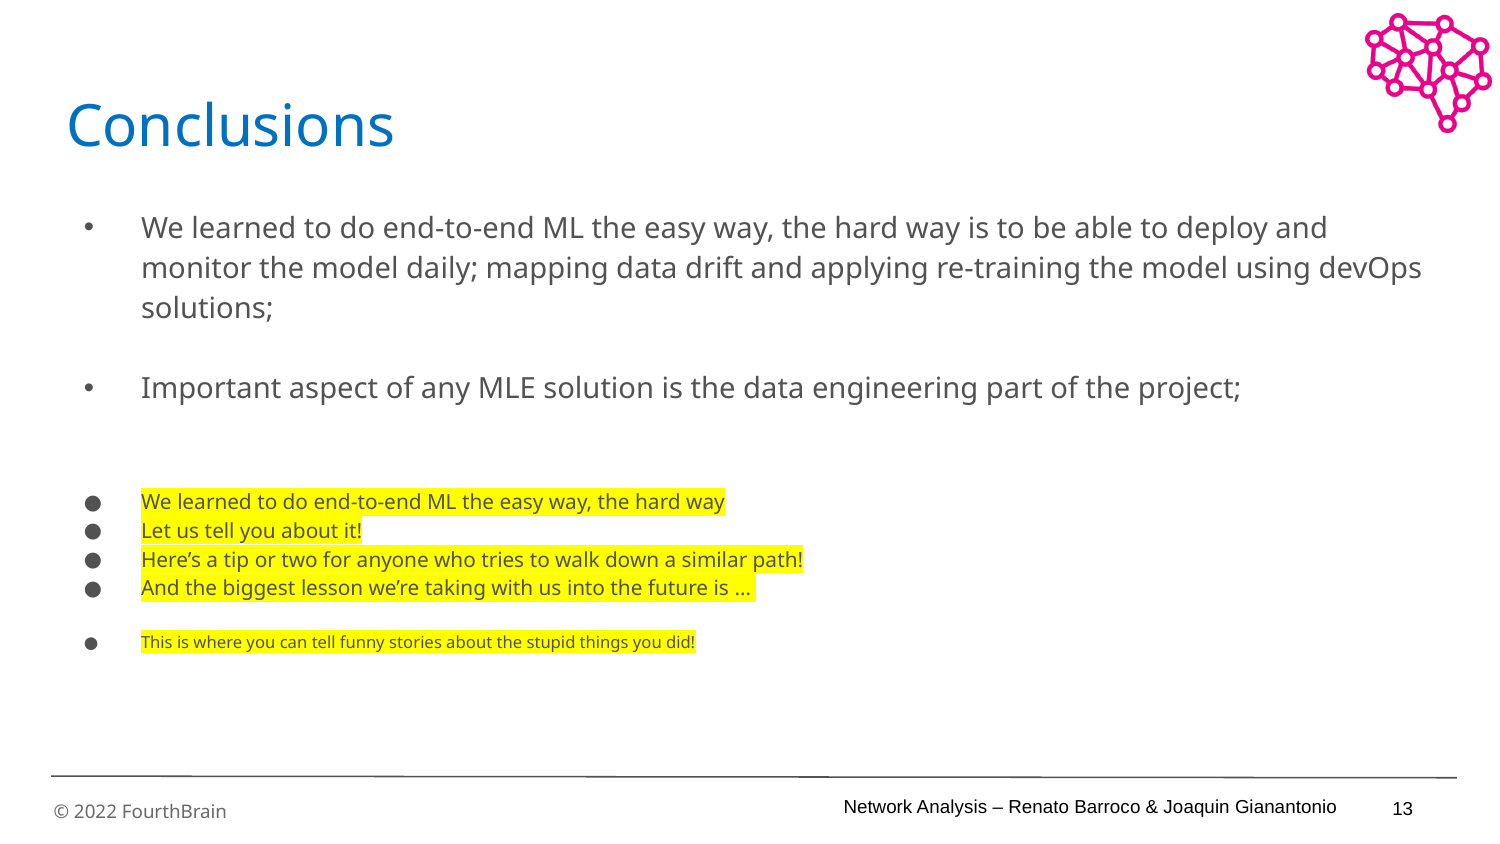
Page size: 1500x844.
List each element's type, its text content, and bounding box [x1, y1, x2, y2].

title Conclusions [51, 72, 1449, 167]
list We learned to do end-to-end ML the easy way, the hard way is to be able to deploy and monitor the model daily; mapping data drift and applying re-training the model using devOps solutions; Important aspect of any MLE solution is the data engineering part of the project; We learned to do end-to-end ML the easy way, the hard way Let us tell you about it! Here’s a tip or two for anyone who tries to walk down a similar path! And the biggest lesson we’re taking with us into the future is … This is where you can tell funny stories about the stupid things you did! [51, 189, 1449, 750]
picture [1365, 13, 1492, 133]
